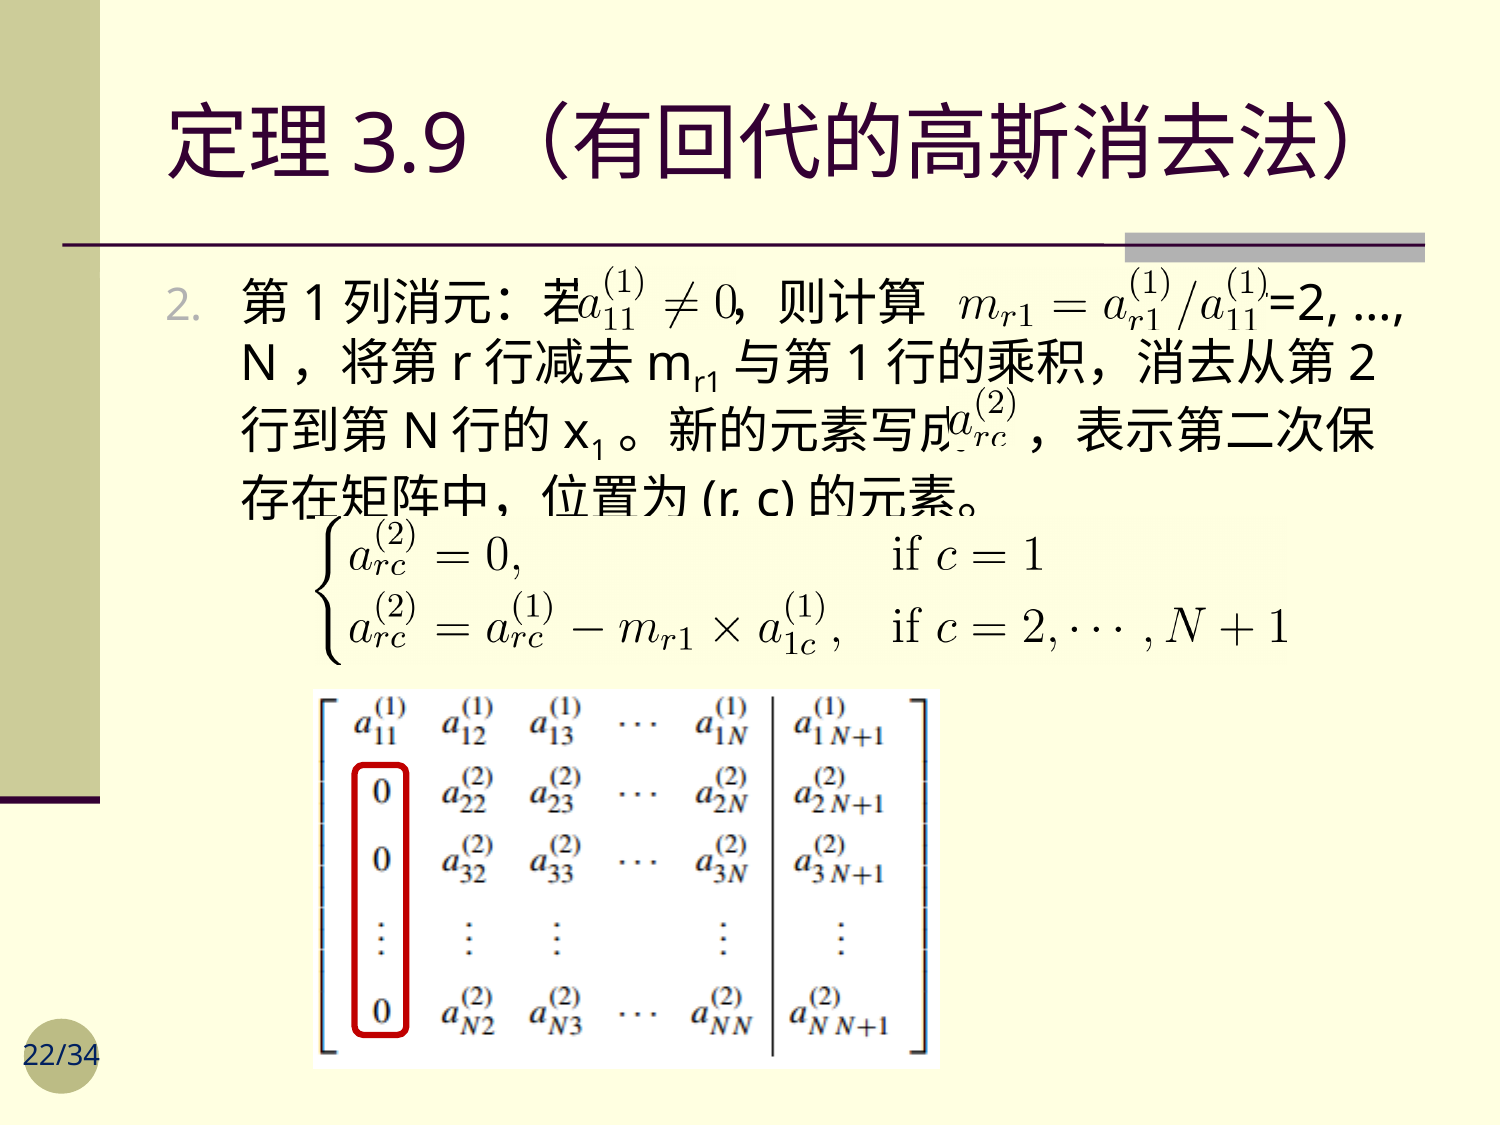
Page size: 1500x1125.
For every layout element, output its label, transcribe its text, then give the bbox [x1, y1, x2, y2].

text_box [947, 383, 1017, 451]
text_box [576, 262, 739, 335]
list 第1列消元：若 ，则计算 ，r=2, …, N，将第r行减去mr1与第1行的乘积，消去从第2行到第N行的x1。新的元素写成 ，表示第二次保存在矩阵中，位置为(r, c)的元素。 [150, 262, 1425, 1006]
title 定理3.9（有回代的高斯消去法） [150, 45, 1425, 234]
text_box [313, 512, 1289, 670]
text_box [957, 262, 1268, 335]
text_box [313, 689, 940, 1069]
